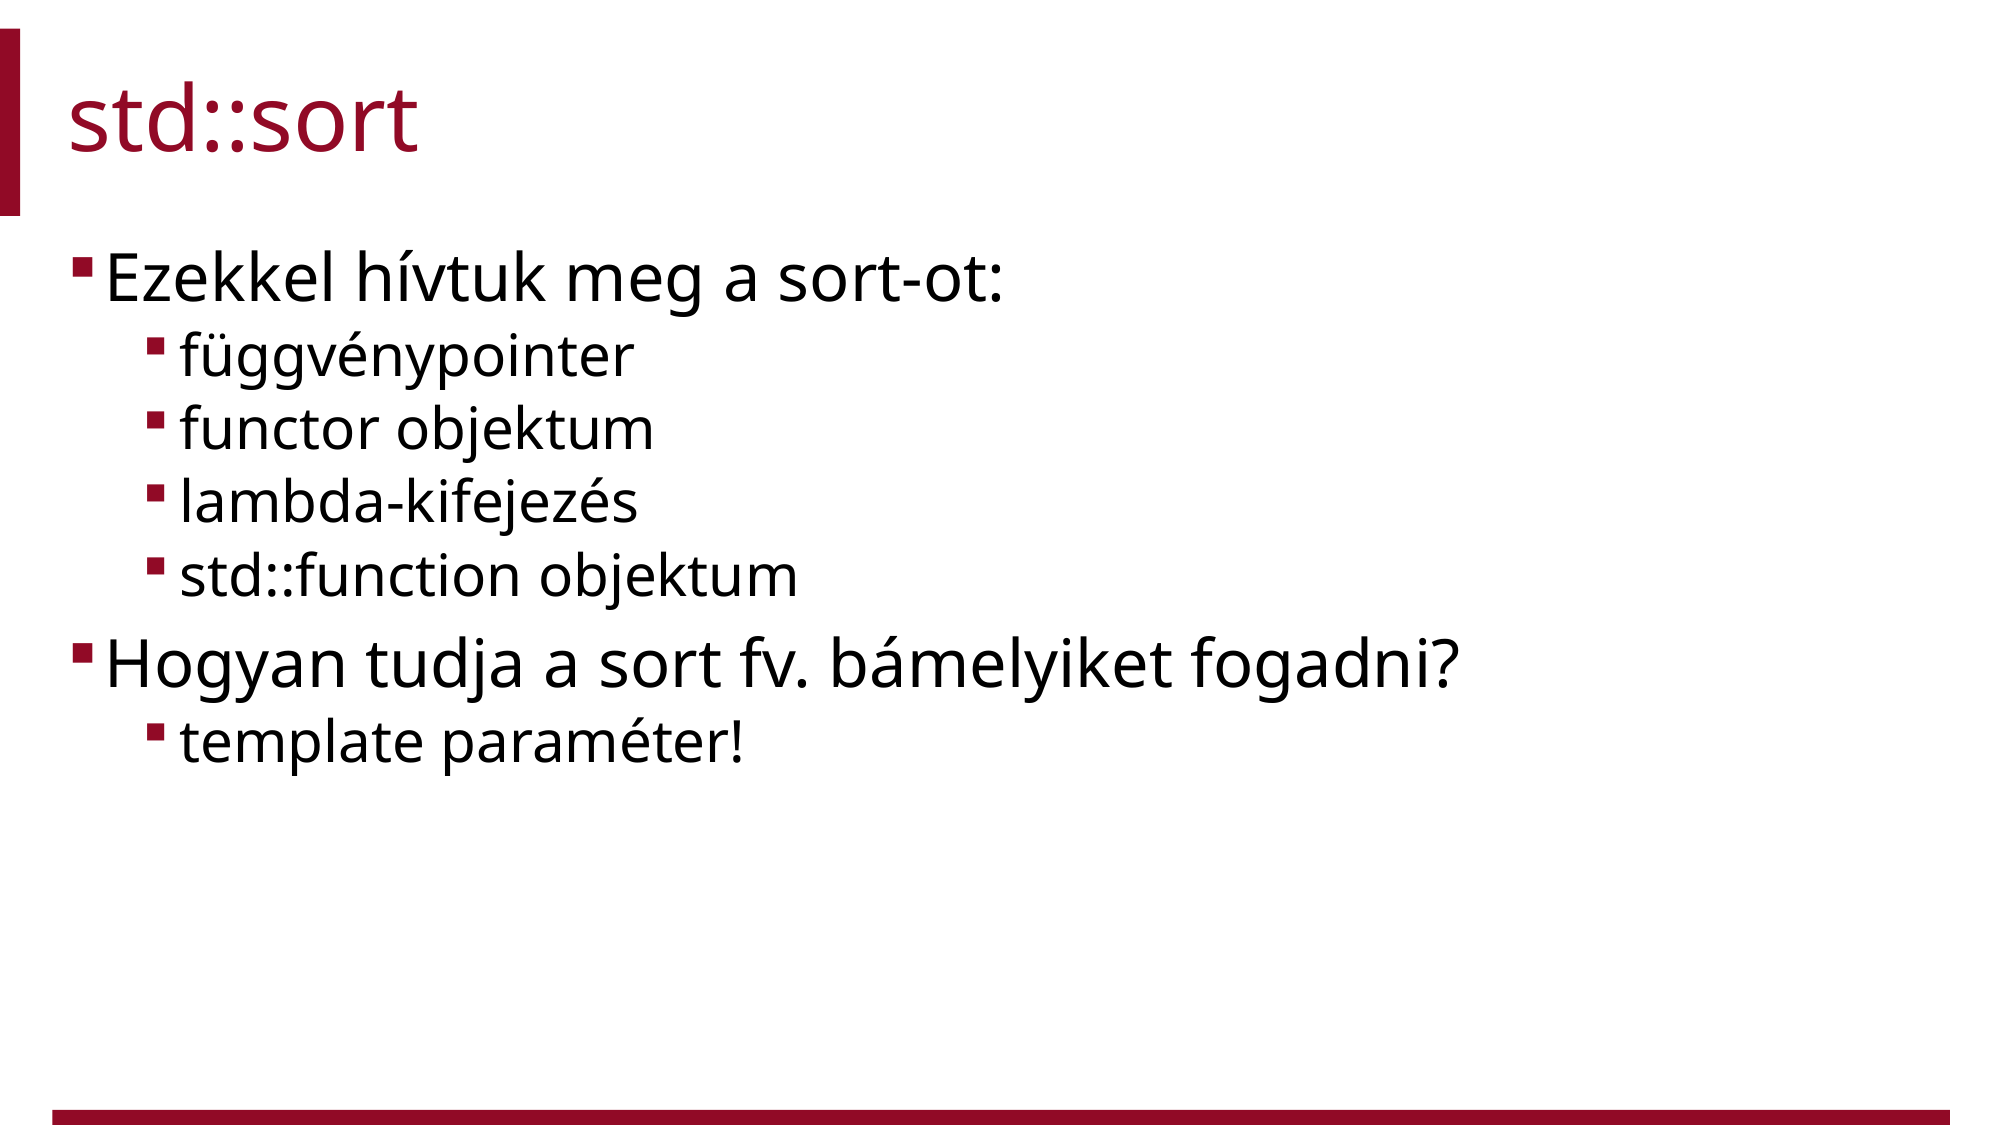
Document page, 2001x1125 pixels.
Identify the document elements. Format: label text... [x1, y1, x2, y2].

list Ezekkel hívtuk meg a sort-ot: függvénypointer functor objektum lambda-kifejezés std::function objektum Hogyan tudja a sort fv. bámelyiket fogadni? template paraméter! [52, 236, 1950, 1079]
title std::sort [52, 28, 1950, 216]
